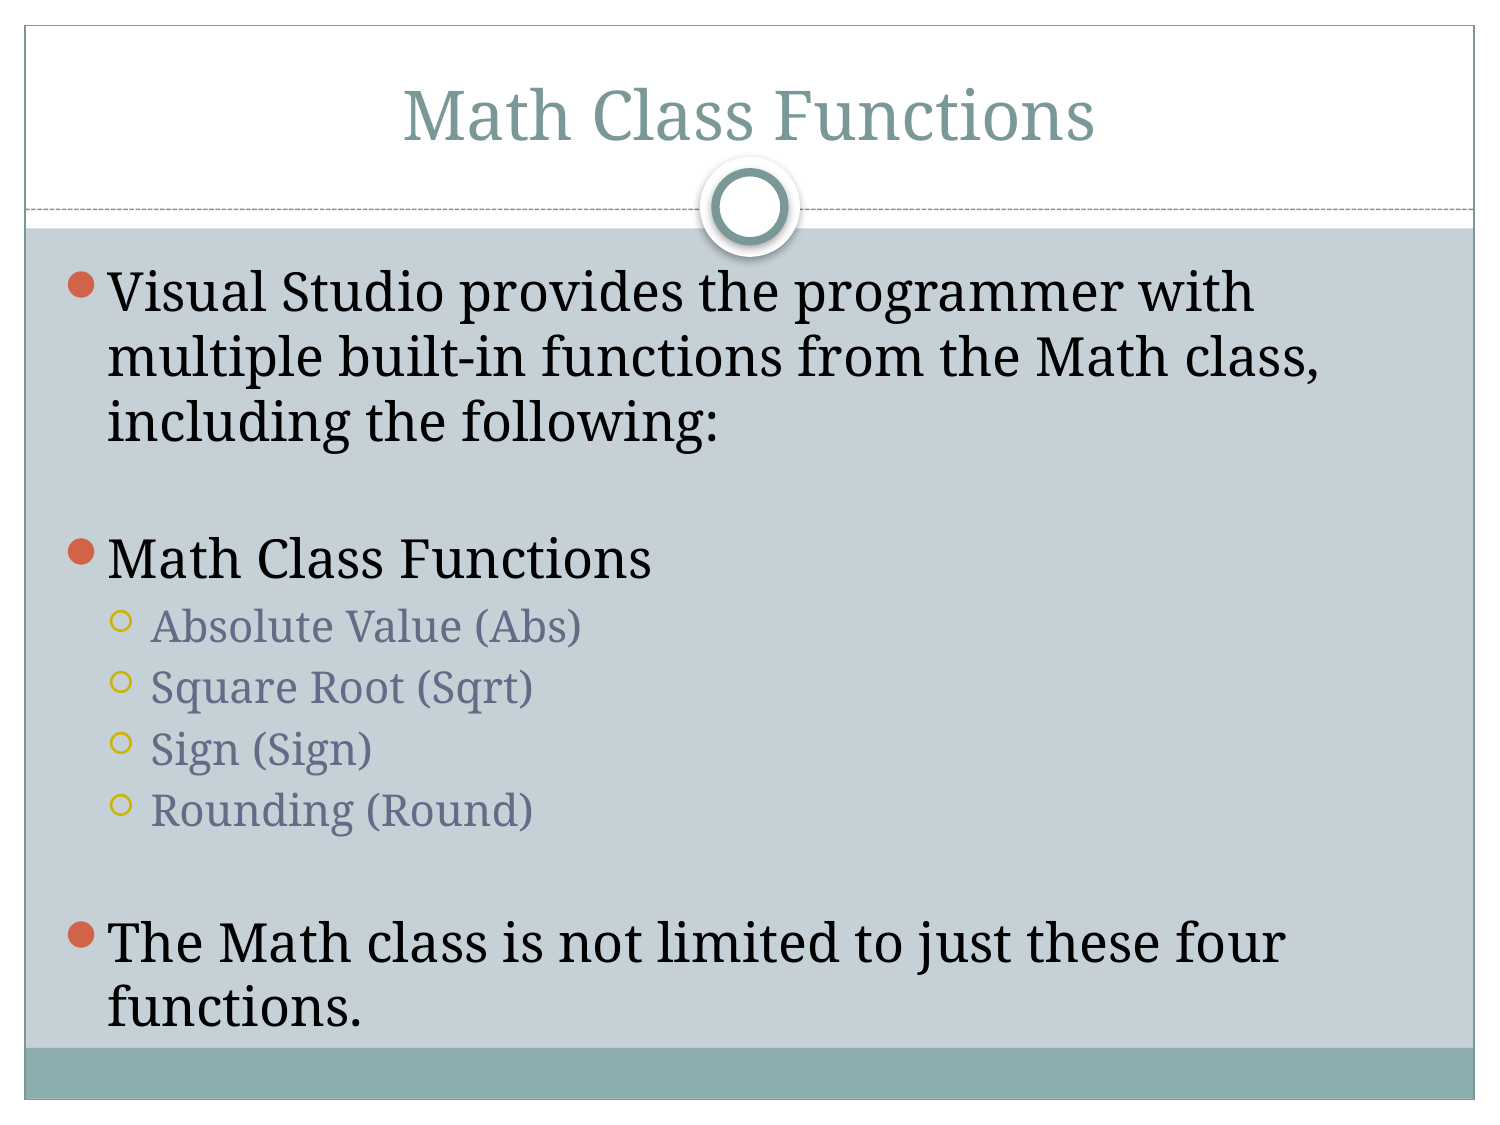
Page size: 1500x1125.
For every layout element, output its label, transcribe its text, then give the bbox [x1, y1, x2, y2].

title Math Class Functions [49, 37, 1450, 162]
list Visual Studio provides the programmer with multiple built-in functions from the Math class, including the following: Math Class Functions Absolute Value (Abs) Square Root (Sqrt) Sign (Sign) Rounding (Round) The Math class is not limited to just these four functions. [49, 250, 1445, 1050]
